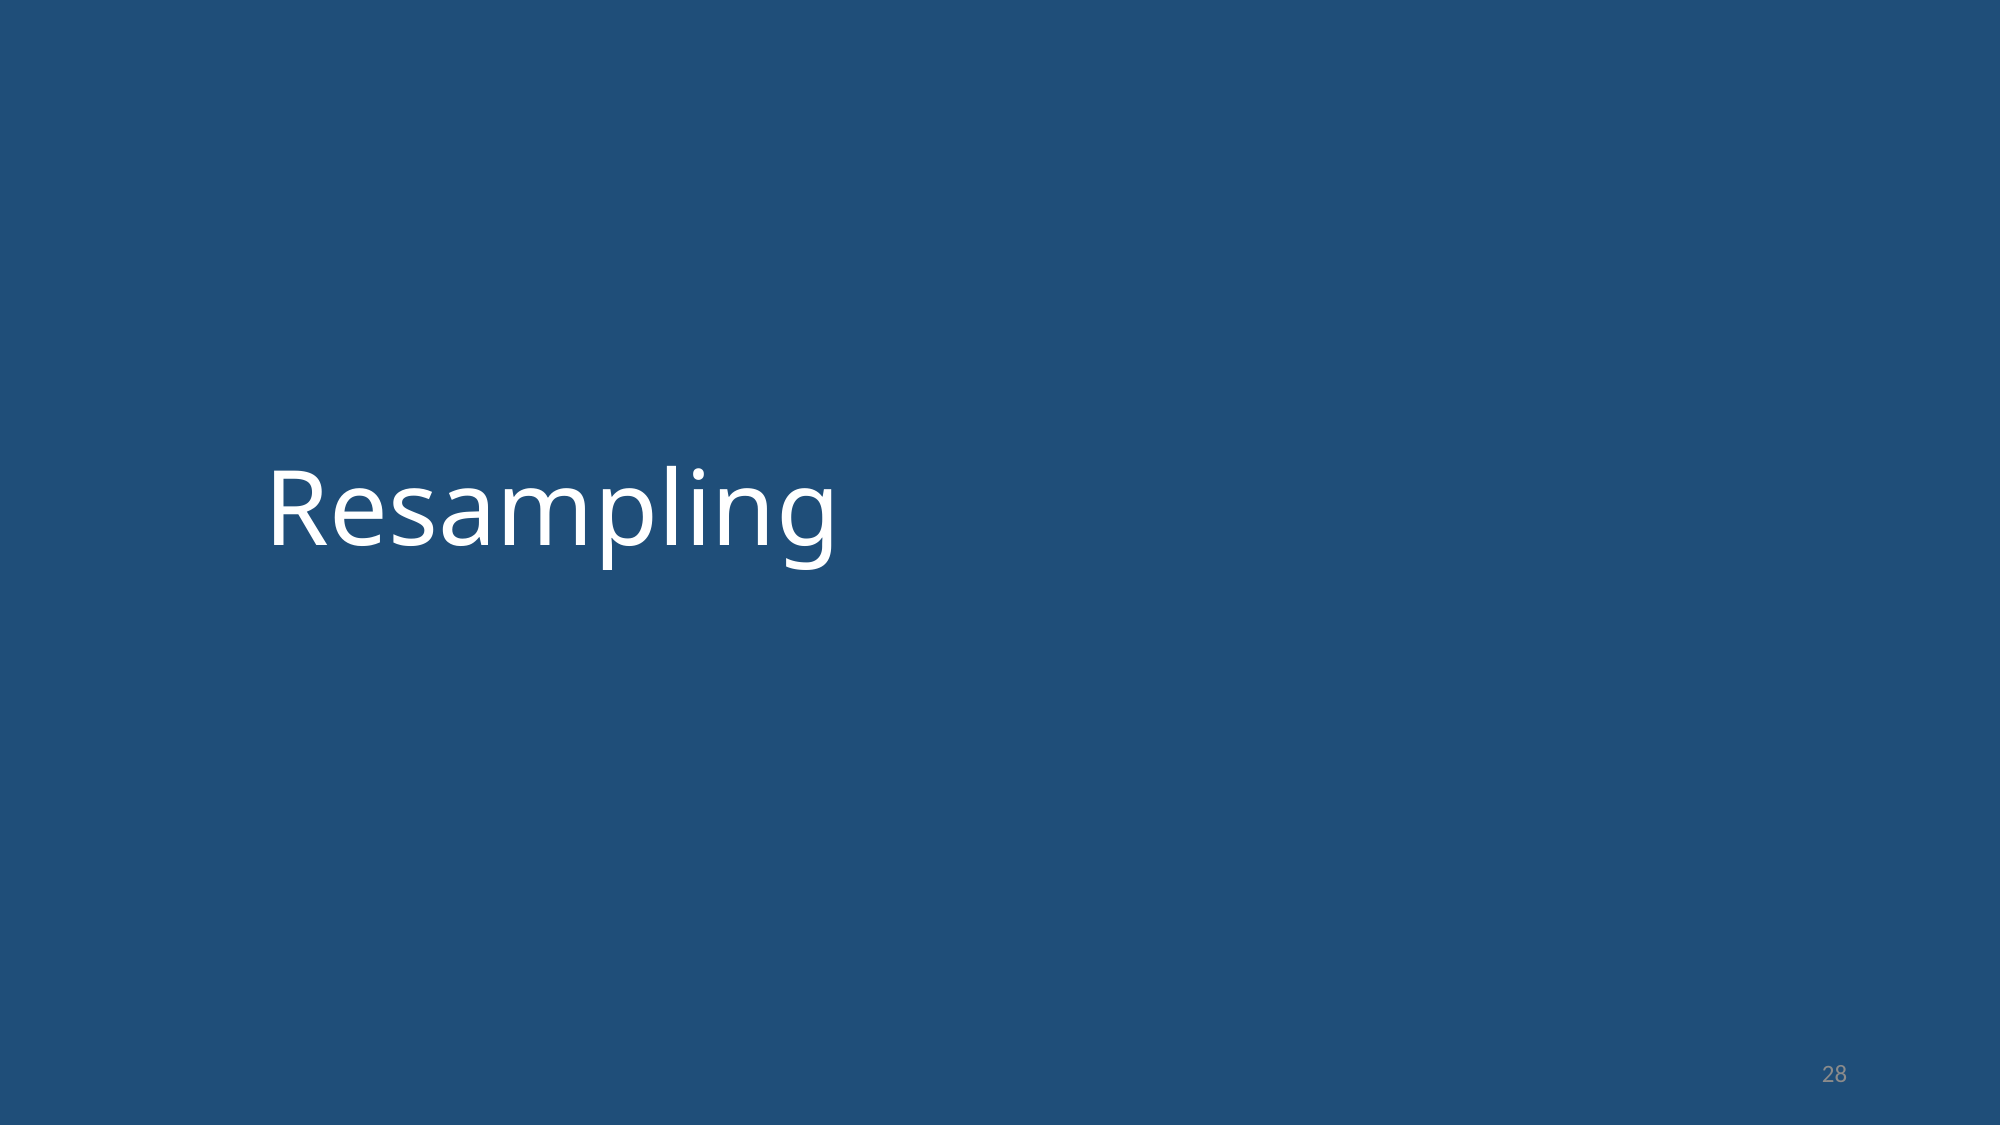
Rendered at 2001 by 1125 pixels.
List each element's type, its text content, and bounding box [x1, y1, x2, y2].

slide_number 28 [1412, 1042, 1863, 1103]
title Resampling [249, 184, 1750, 576]
